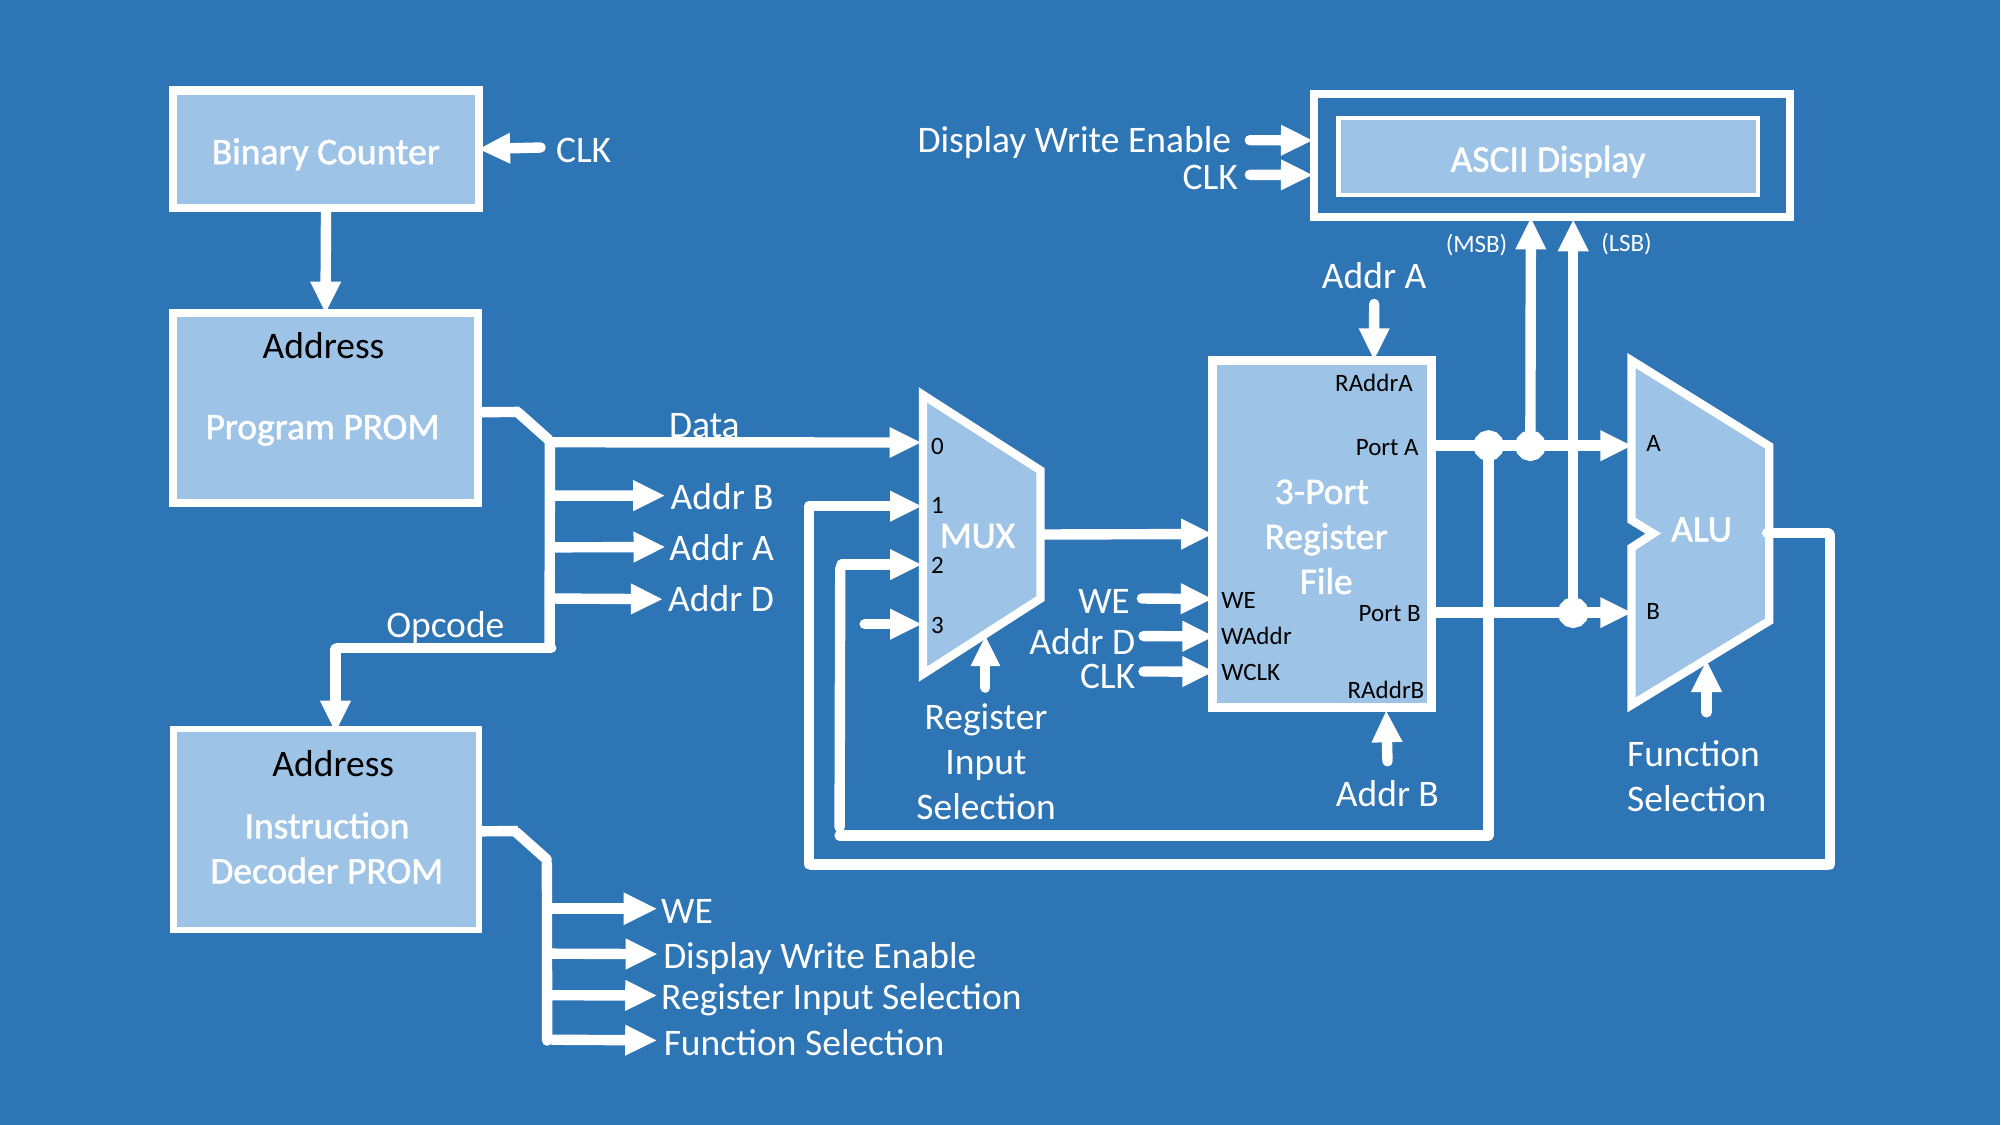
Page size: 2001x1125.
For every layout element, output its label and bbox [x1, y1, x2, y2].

text_box [173, 90, 1831, 1072]
